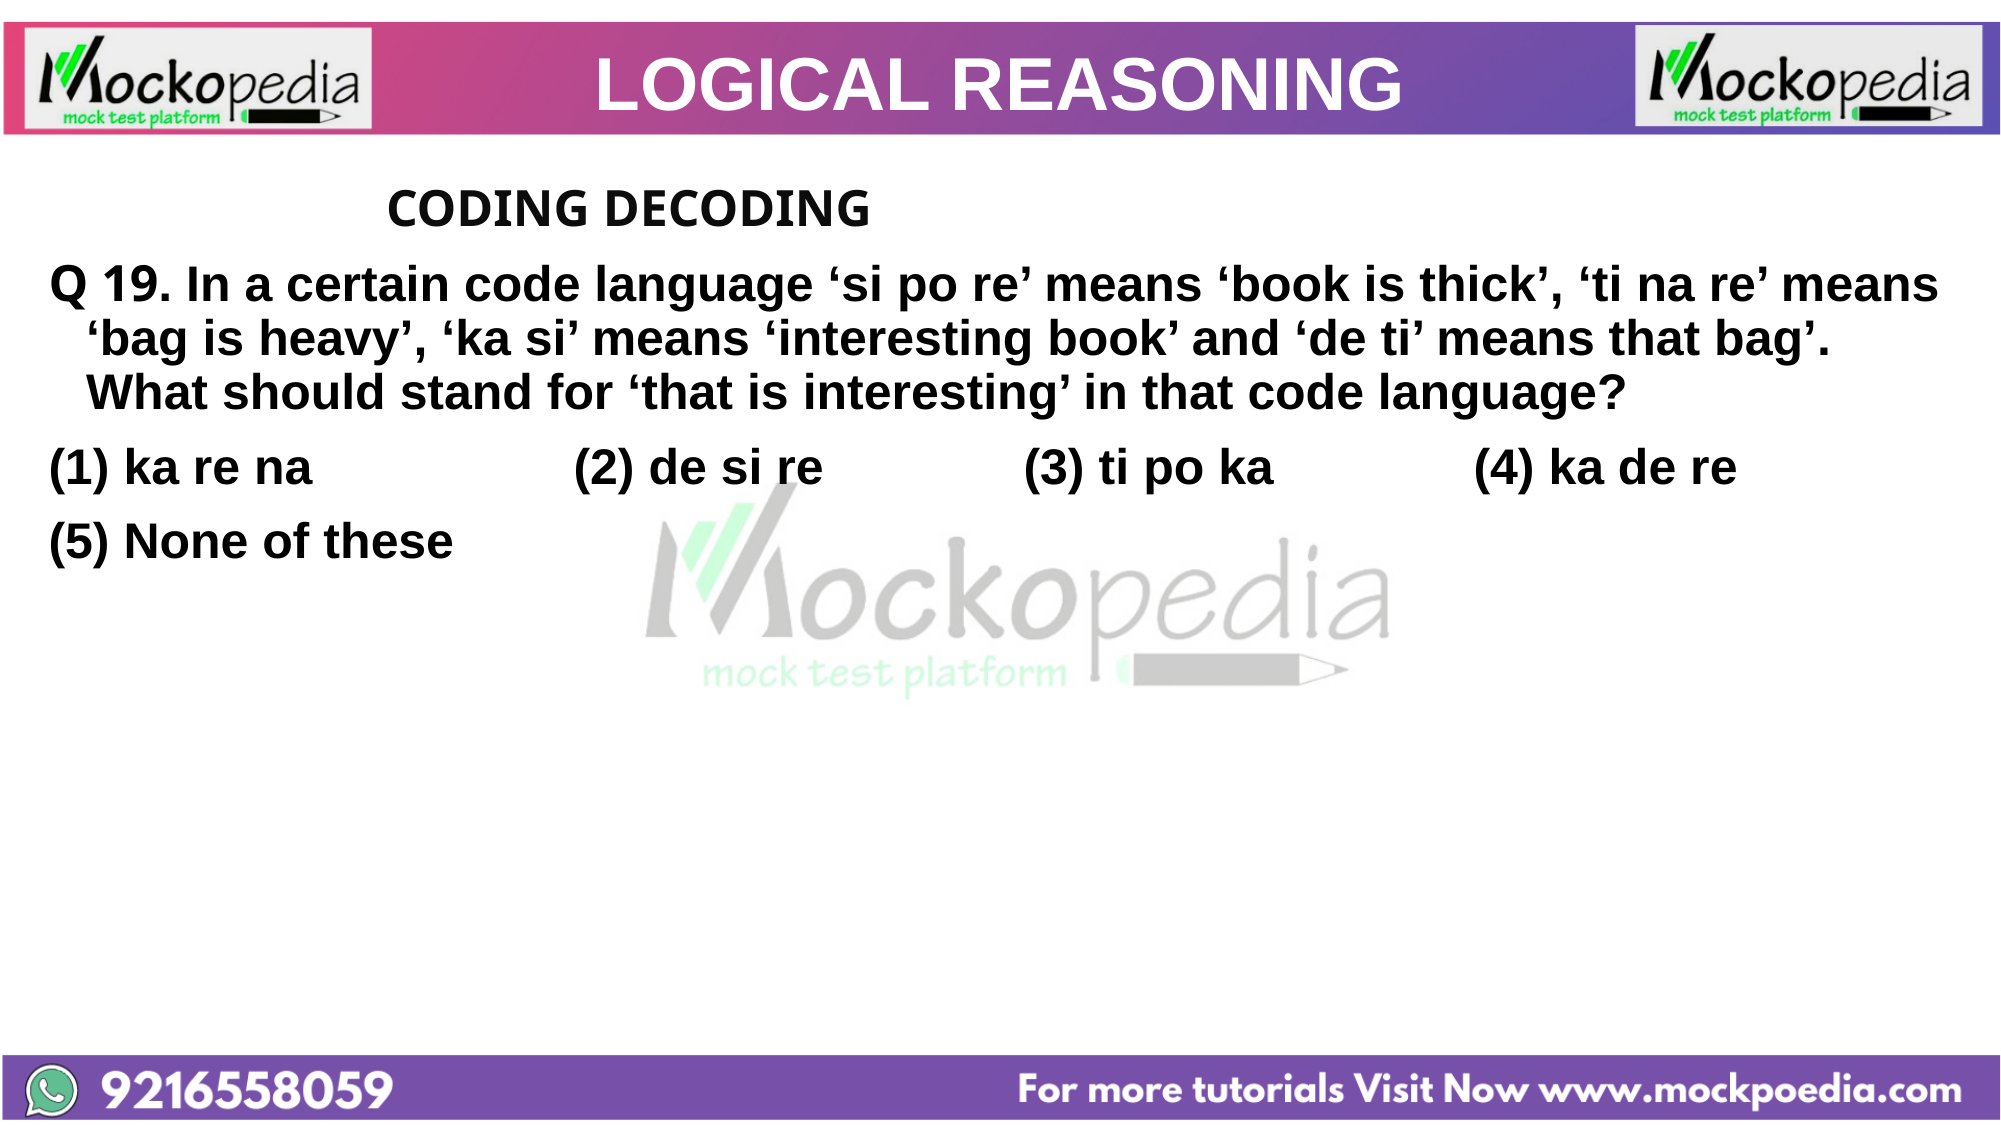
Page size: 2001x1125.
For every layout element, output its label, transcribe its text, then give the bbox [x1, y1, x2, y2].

list CODING DECODING Q 19. In a certain code language ‘si po re’ means ‘book is thick’, ‘ti na re’ means ‘bag is heavy’, ‘ka si’ means ‘interesting book’ and ‘de ti’ means that bag’. What should stand for ‘that is interesting’ in that code language? ka re na (2) de si re (3) ti po ka (4) ka de re (5) None of these [33, 175, 1959, 1053]
title LOGICAL REASONING [41, 31, 1959, 142]
picture [0, 0, 2001, 1125]
